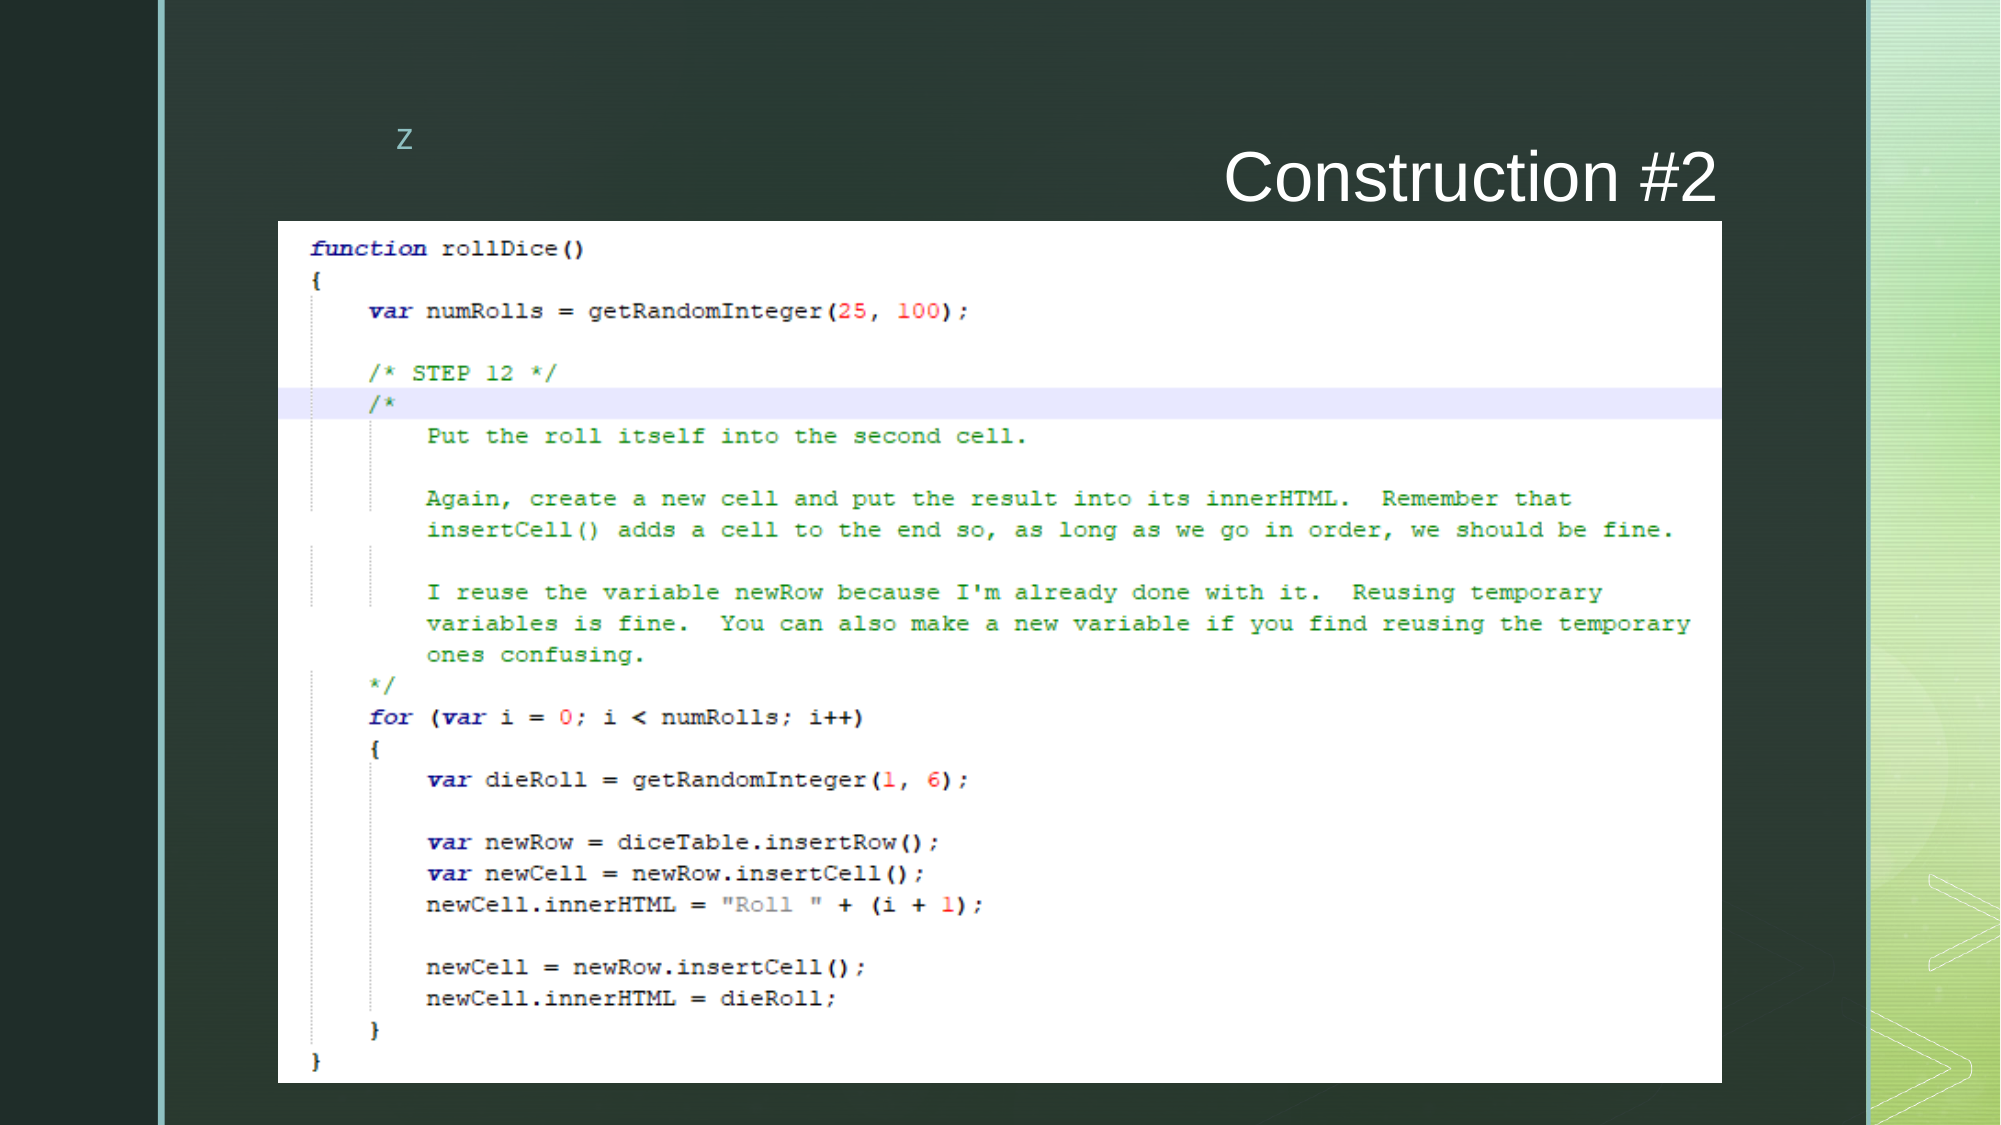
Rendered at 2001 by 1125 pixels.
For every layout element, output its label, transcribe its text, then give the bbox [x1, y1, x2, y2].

picture [1871, 0, 2001, 1125]
picture [278, 220, 1722, 1083]
title Construction #2 [428, 132, 1734, 310]
